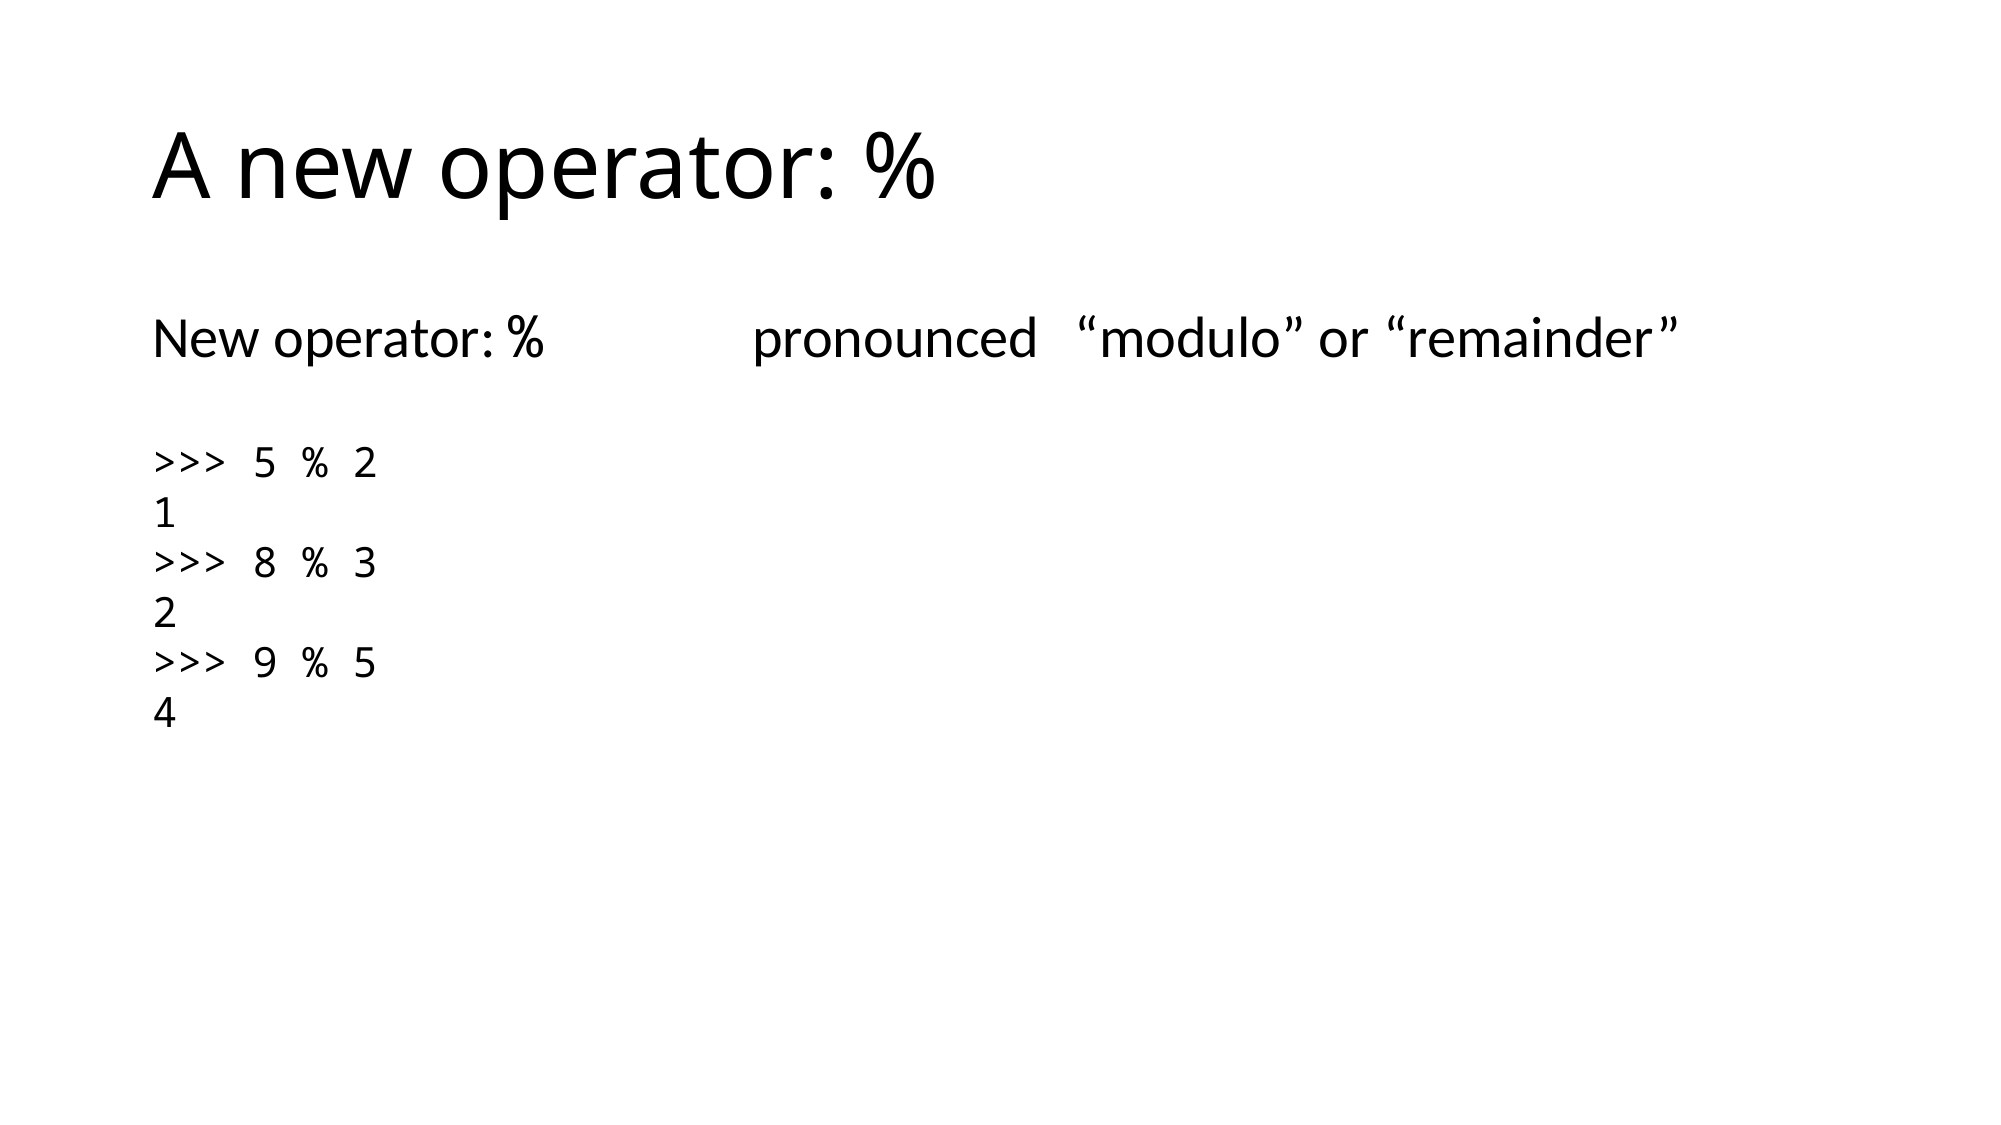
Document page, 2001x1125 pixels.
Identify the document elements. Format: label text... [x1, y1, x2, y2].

list New operator: % pronounced “modulo” or “remainder” >>> 5 % 2 1 >>> 8 % 3 2 >>> 9 % 5 4 [137, 299, 1863, 1014]
title A new operator: % [137, 59, 1863, 278]
